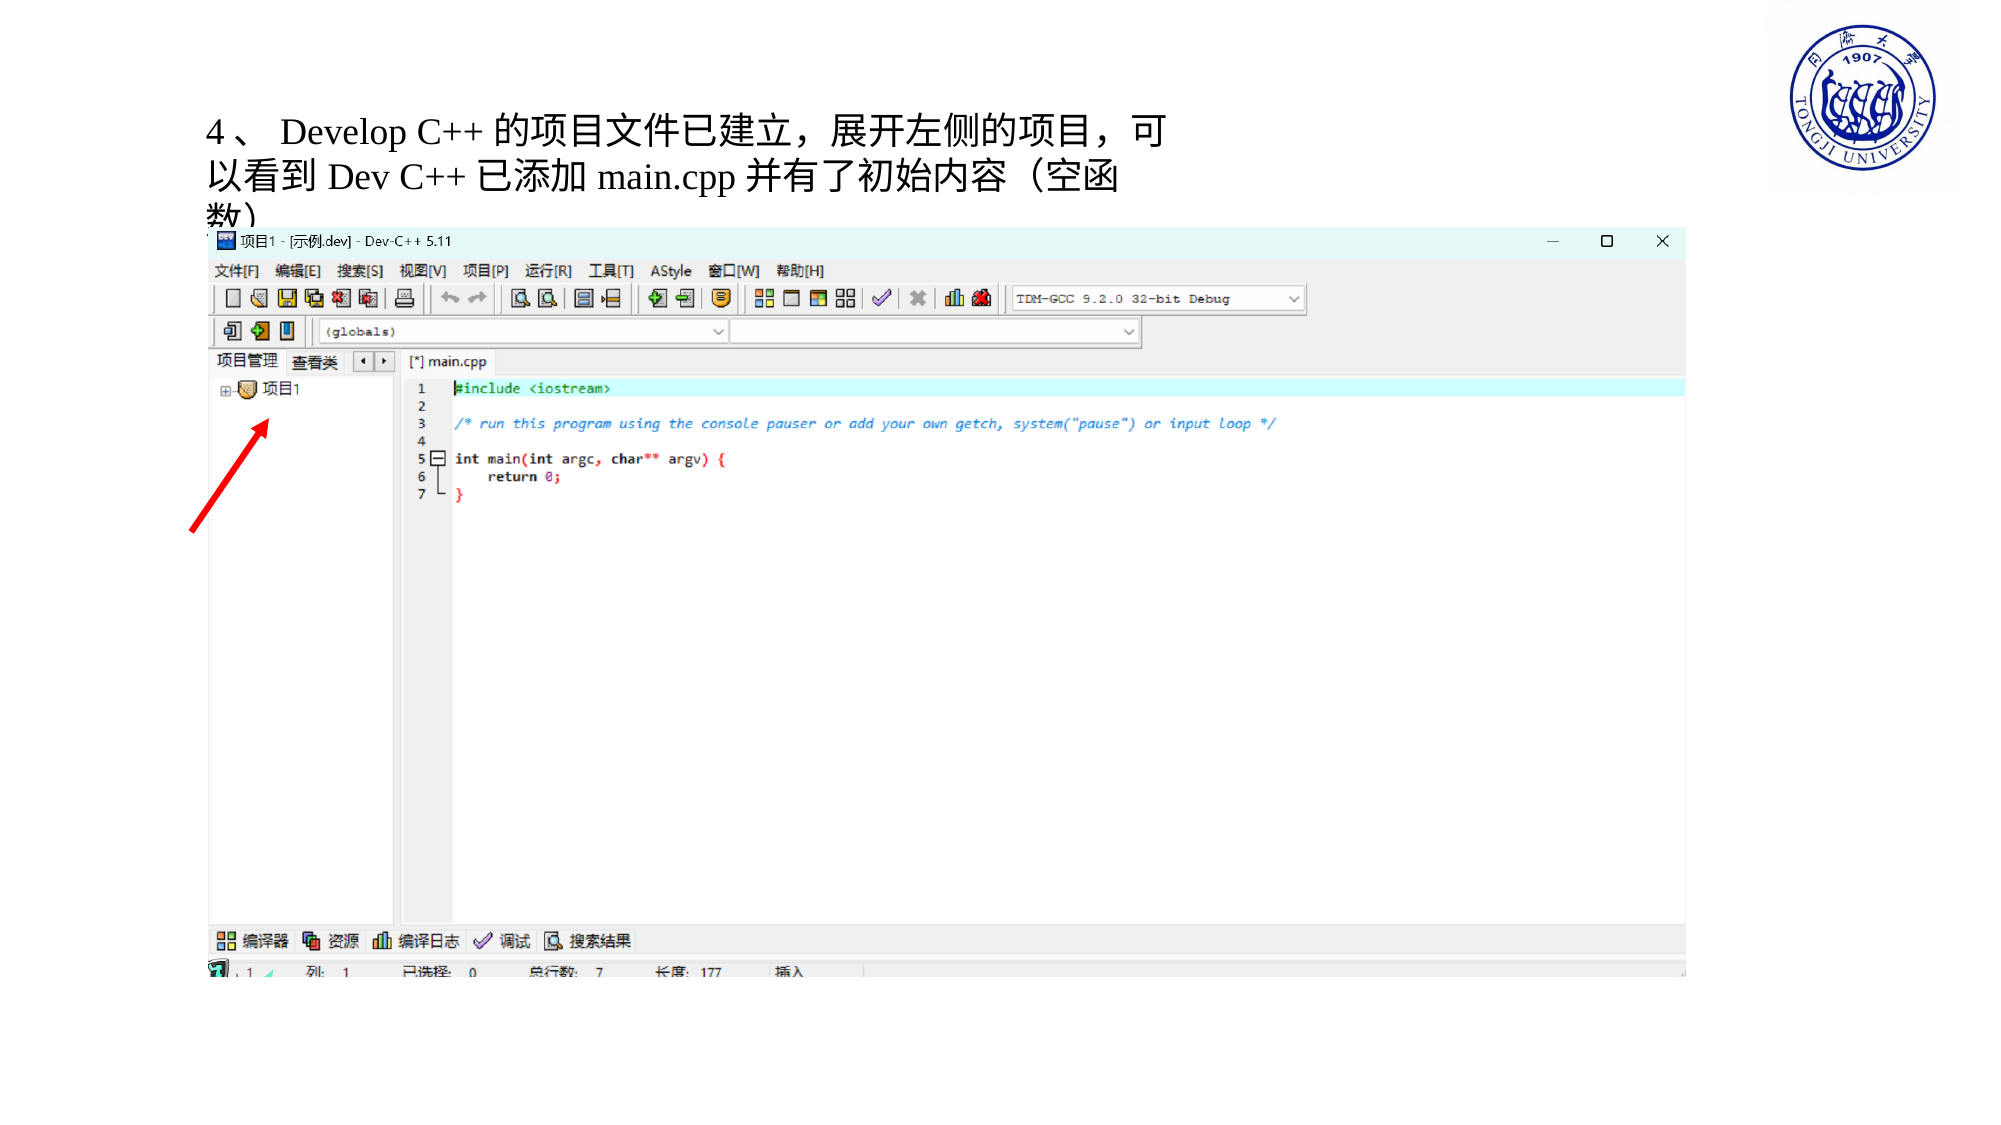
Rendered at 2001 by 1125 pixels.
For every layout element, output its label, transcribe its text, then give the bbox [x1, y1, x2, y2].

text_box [190, 417, 270, 533]
picture [208, 227, 1686, 977]
picture [1765, 0, 1960, 195]
text_box 4、Develop C++的项目文件已建立，展开左侧的项目，可以看到Dev C++已添加main.cpp并有了初始内容（空函数） [191, 99, 1205, 250]
